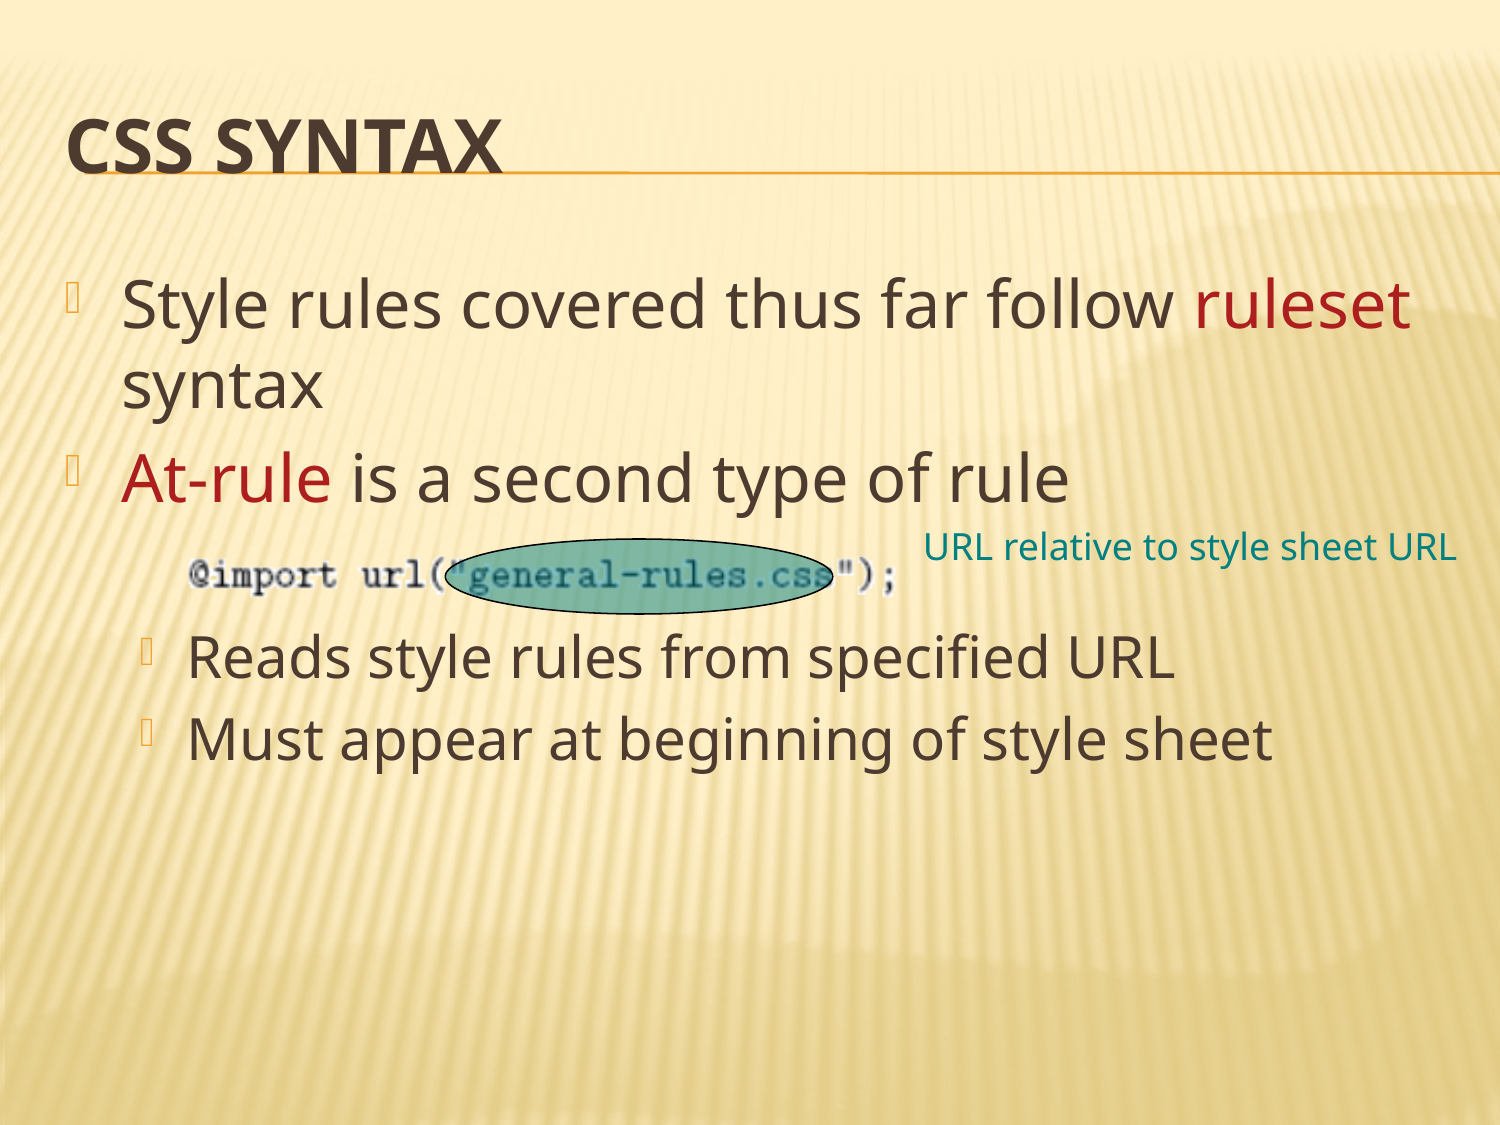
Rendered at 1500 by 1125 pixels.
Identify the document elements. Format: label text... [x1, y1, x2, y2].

list Style rules covered thus far follow ruleset syntax At-rule is a second type of rule Reads style rules from specified URL Must appear at beginning of style sheet [50, 254, 1475, 998]
text_box URL relative to style sheet URL [908, 515, 1473, 576]
title CSS Syntax [50, 75, 1475, 213]
picture [163, 538, 909, 608]
